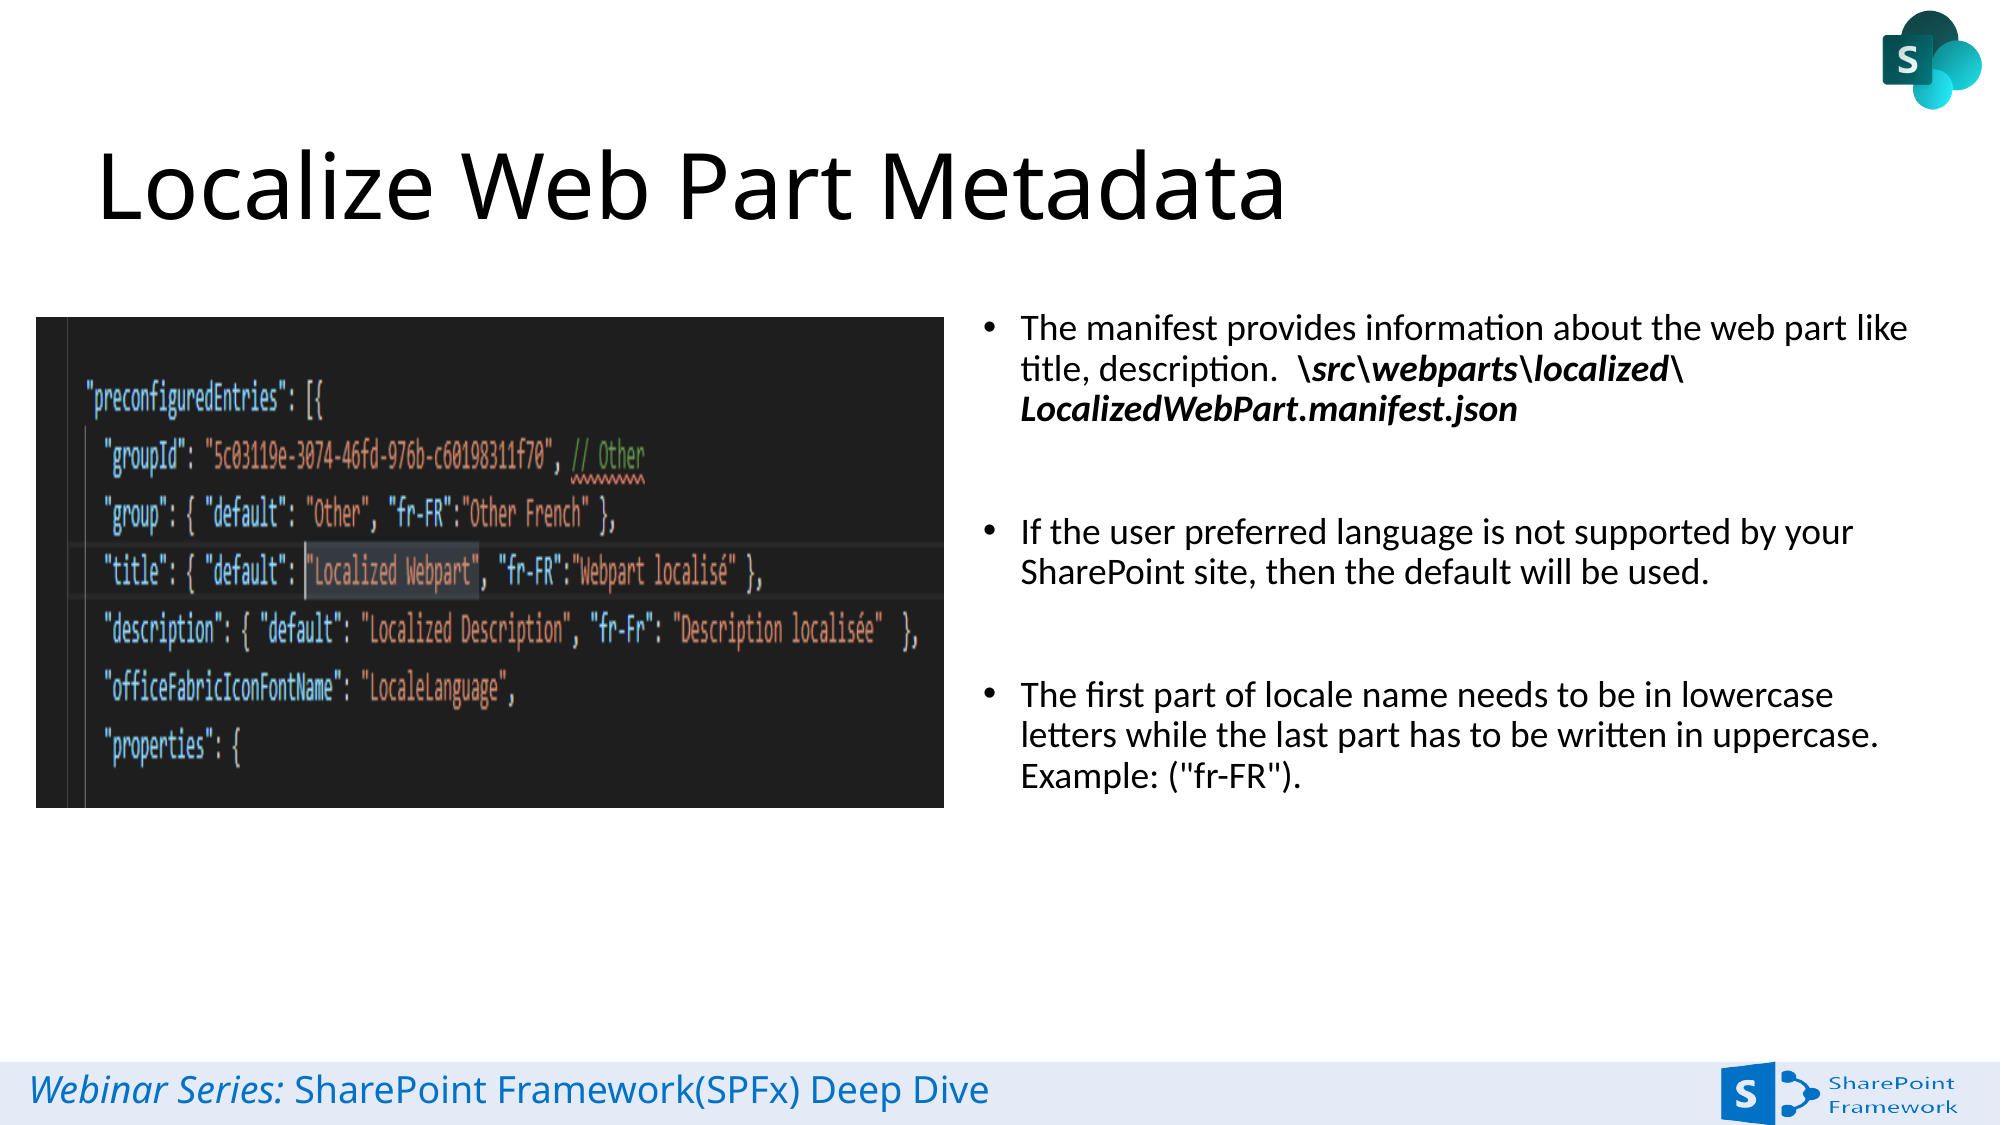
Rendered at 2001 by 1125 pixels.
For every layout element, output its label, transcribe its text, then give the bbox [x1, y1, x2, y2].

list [36, 317, 944, 808]
picture [0, 1057, 2000, 1125]
title Localize Web Part Metadata [80, 47, 1806, 265]
picture [1881, 9, 1984, 111]
text_box The manifest provides information about the web part like title, description. \src\webparts\localized\LocalizedWebPart.manifest.json If the user preferred language is not supported by your SharePoint site, then the default will be used. The first part of locale name needs to be in lowercase letters while the last part has to be written in uppercase. Example: ("fr-FR"). [968, 300, 1948, 884]
